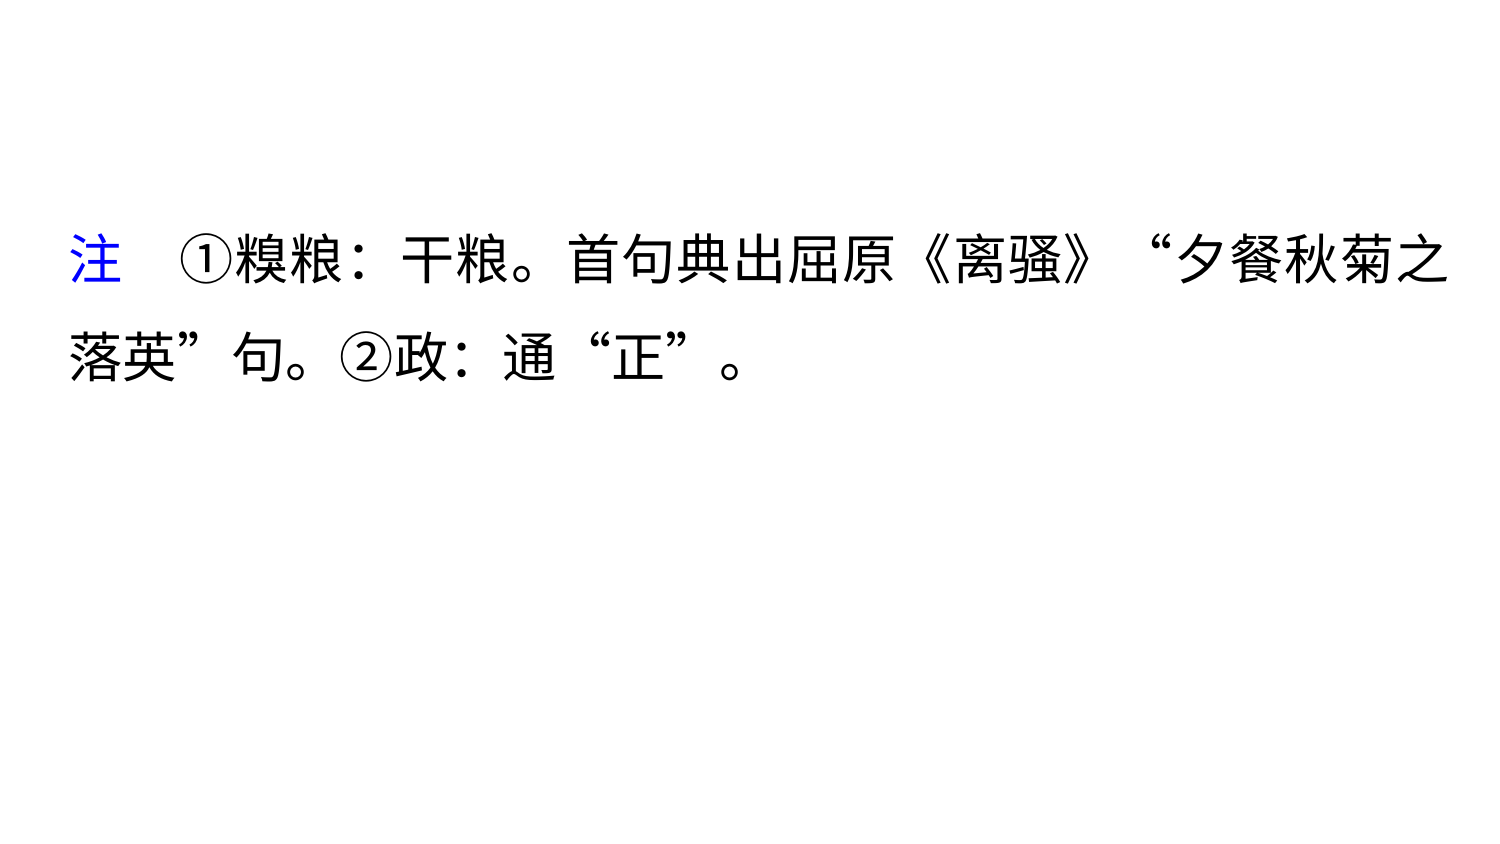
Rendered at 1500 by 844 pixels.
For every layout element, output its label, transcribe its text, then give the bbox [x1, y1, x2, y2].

text_box 注 ①糗粮：干粮。首句典出屈原《离骚》“夕餐秋菊之落英”句。②政：通“正”。 [53, 185, 1465, 396]
